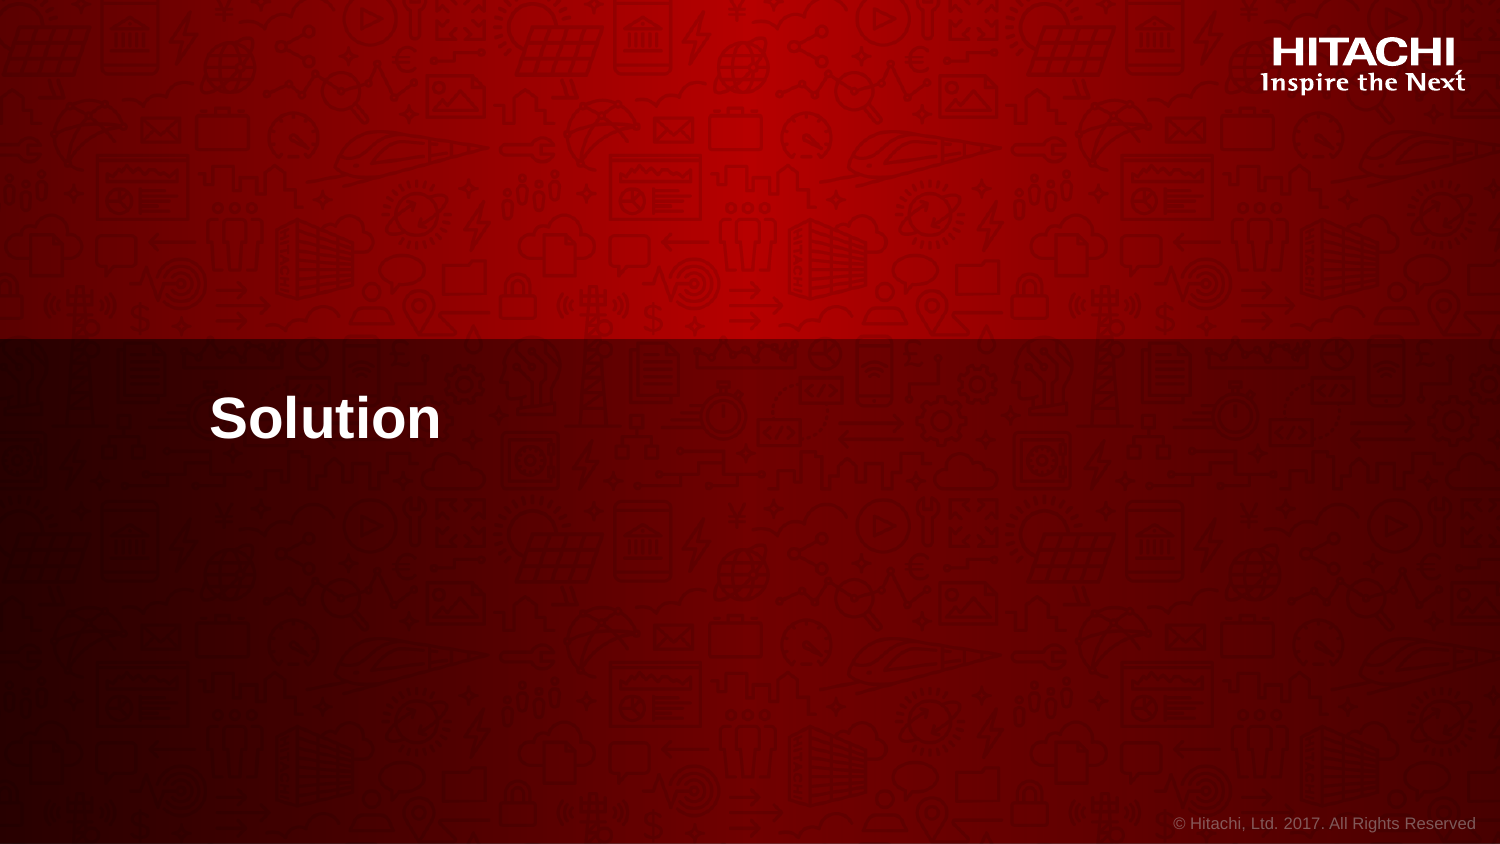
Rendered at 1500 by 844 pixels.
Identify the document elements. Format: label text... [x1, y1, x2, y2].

title Solution [194, 380, 1451, 520]
